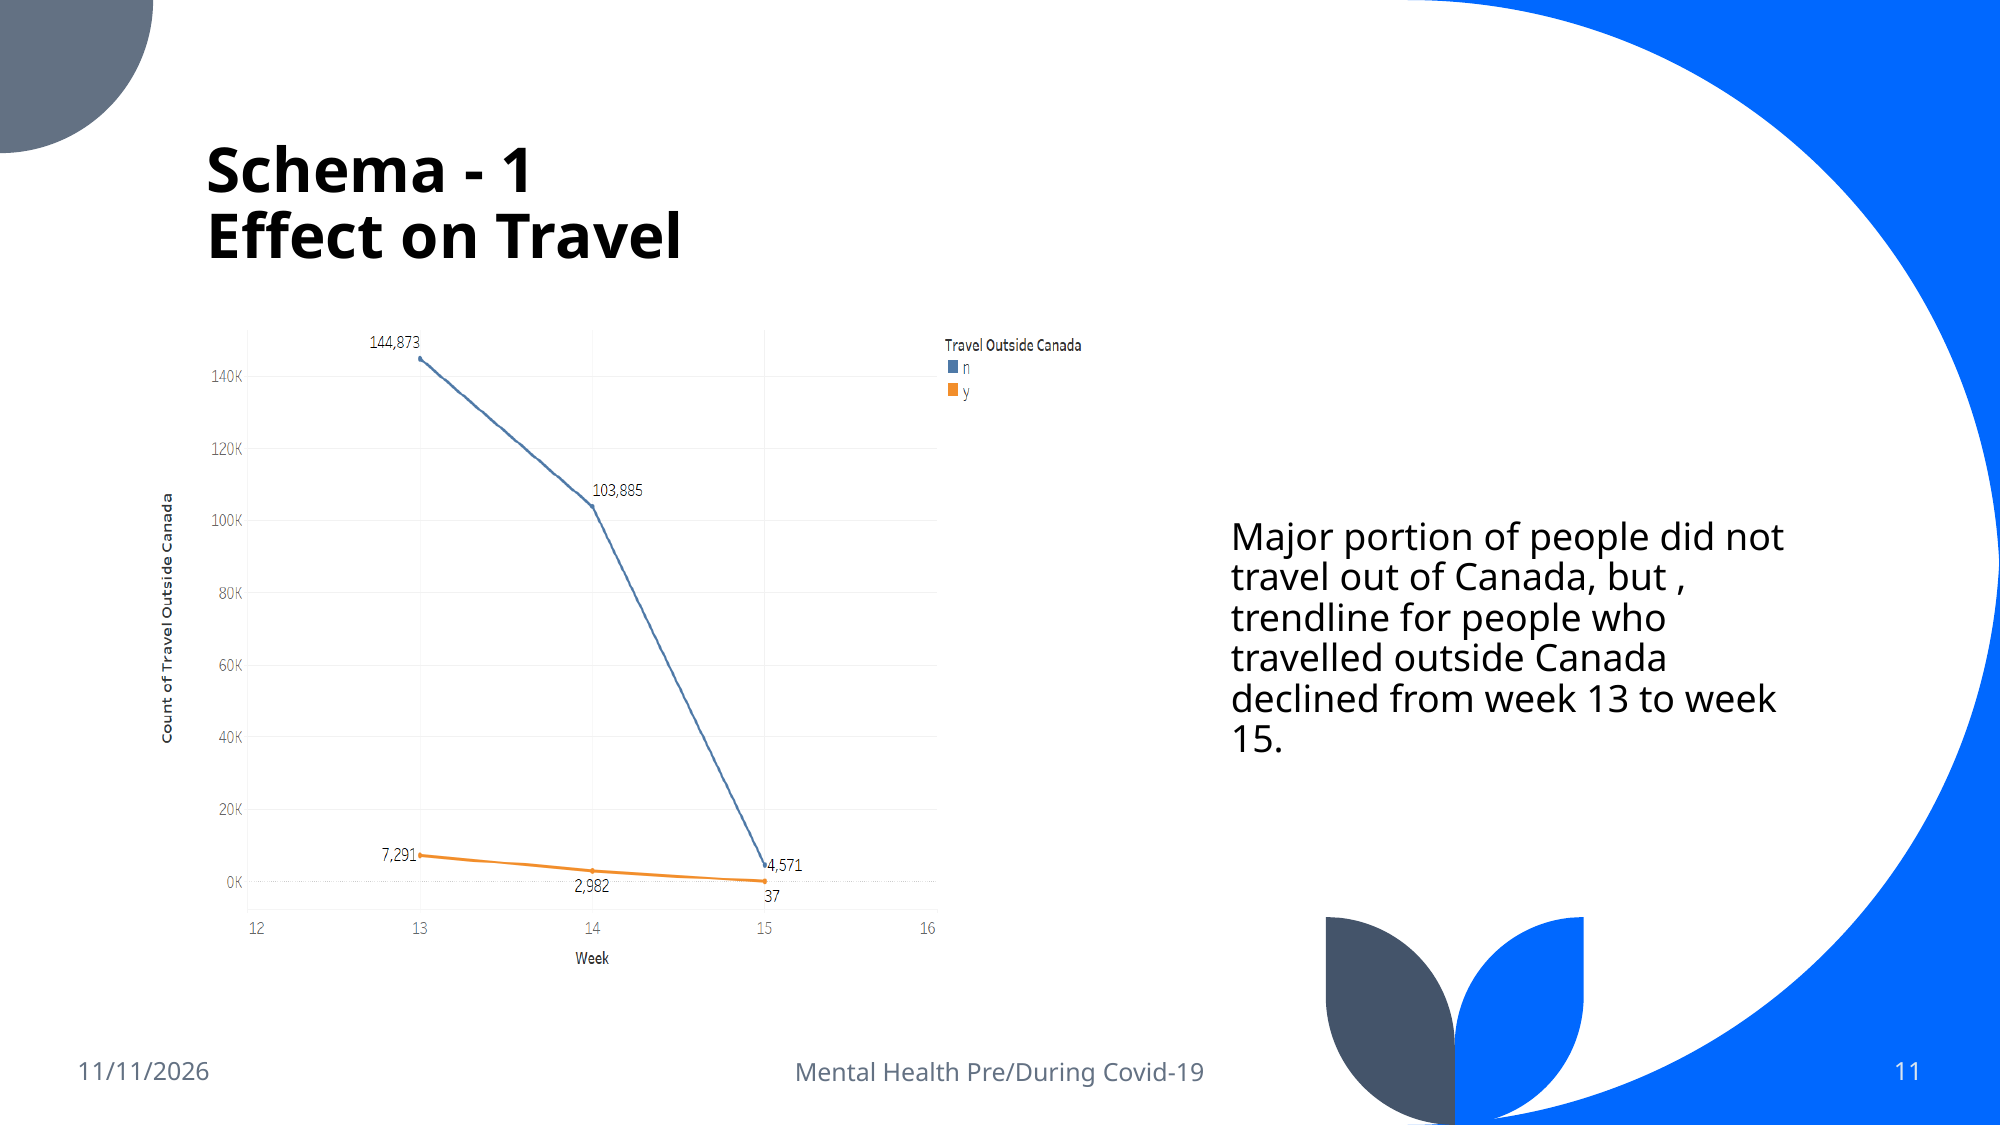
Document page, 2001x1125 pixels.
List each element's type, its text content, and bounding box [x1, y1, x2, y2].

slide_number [62, 1042, 513, 1103]
text_box Mental Health Pre/During Covid-19 [662, 1041, 1338, 1102]
picture [152, 330, 1084, 975]
title Schema - 1 Effect on Travel [191, 62, 1796, 280]
list Major portion of people did not travel out of Canada, but , trendline for people who travelled outside Canada declined from week 13 to week 15. [1215, 510, 1802, 752]
slide_number 11 [1665, 1042, 1938, 1103]
